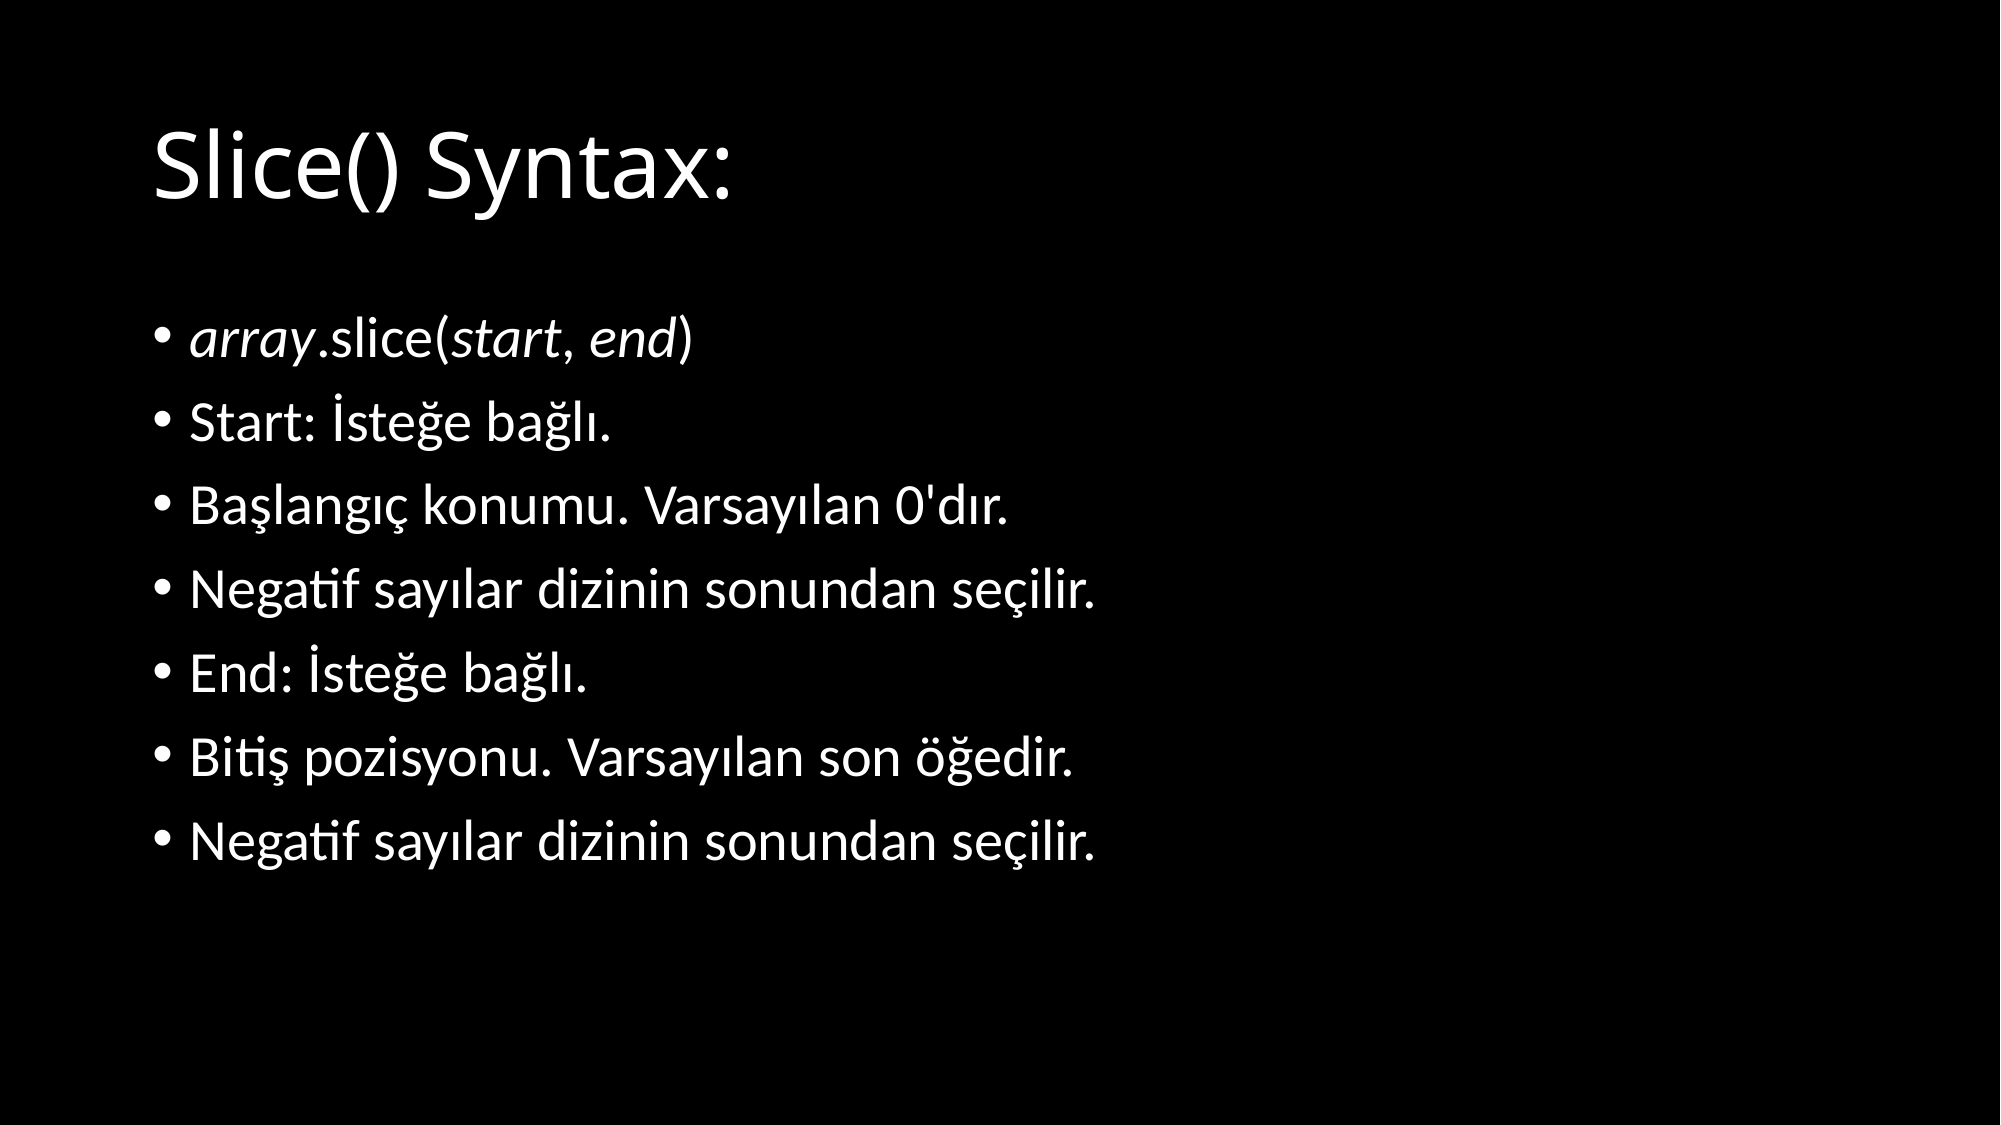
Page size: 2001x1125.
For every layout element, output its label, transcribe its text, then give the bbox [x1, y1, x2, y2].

list array.slice(start, end) Start: İsteğe bağlı. Başlangıç ​​konumu. Varsayılan 0'dır. Negatif sayılar dizinin sonundan seçilir. End: İsteğe bağlı. Bitiş pozisyonu. Varsayılan son öğedir. Negatif sayılar dizinin sonundan seçilir. [137, 299, 1863, 1014]
title Slice() Syntax: [137, 59, 1863, 278]
